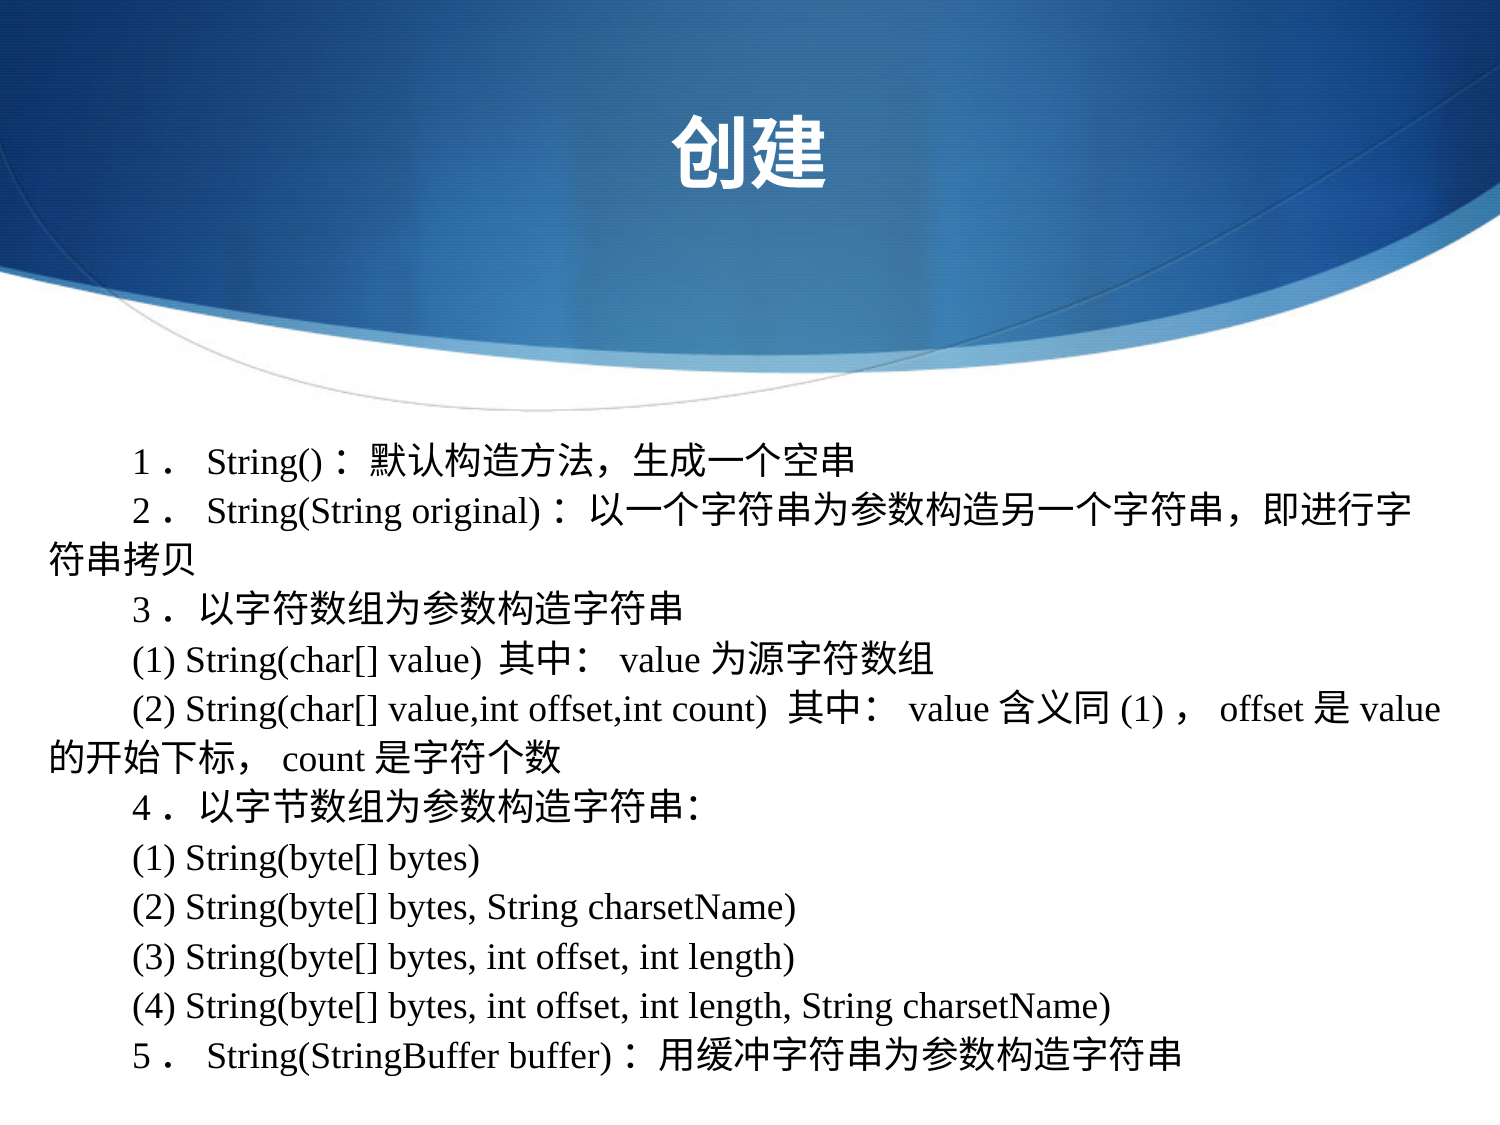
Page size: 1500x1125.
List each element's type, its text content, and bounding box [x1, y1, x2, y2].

text_box 1．String()：默认构造方法，生成一个空串 2．String(String original)：以一个字符串为参数构造另一个字符串，即进行字符串拷贝 3．以字符数组为参数构造字符串 (1) String(char[] value) 其中：value为源字符数组 (2) String(char[] value,int offset,int count) 其中：value含义同(1)，offset是value的开始下标，count是字符个数 4．以字节数组为参数构造字符串： (1) String(byte[] bytes) (2) String(byte[] bytes, String charsetName) (3) String(byte[] bytes, int offset, int length) (4) String(byte[] bytes, int offset, int length, String charsetName) 5．String(StringBuffer buffer)：用缓冲字符串为参数构造字符串 [33, 424, 1463, 1083]
title 创建 [75, 56, 1425, 245]
picture [0, 0, 1500, 1125]
